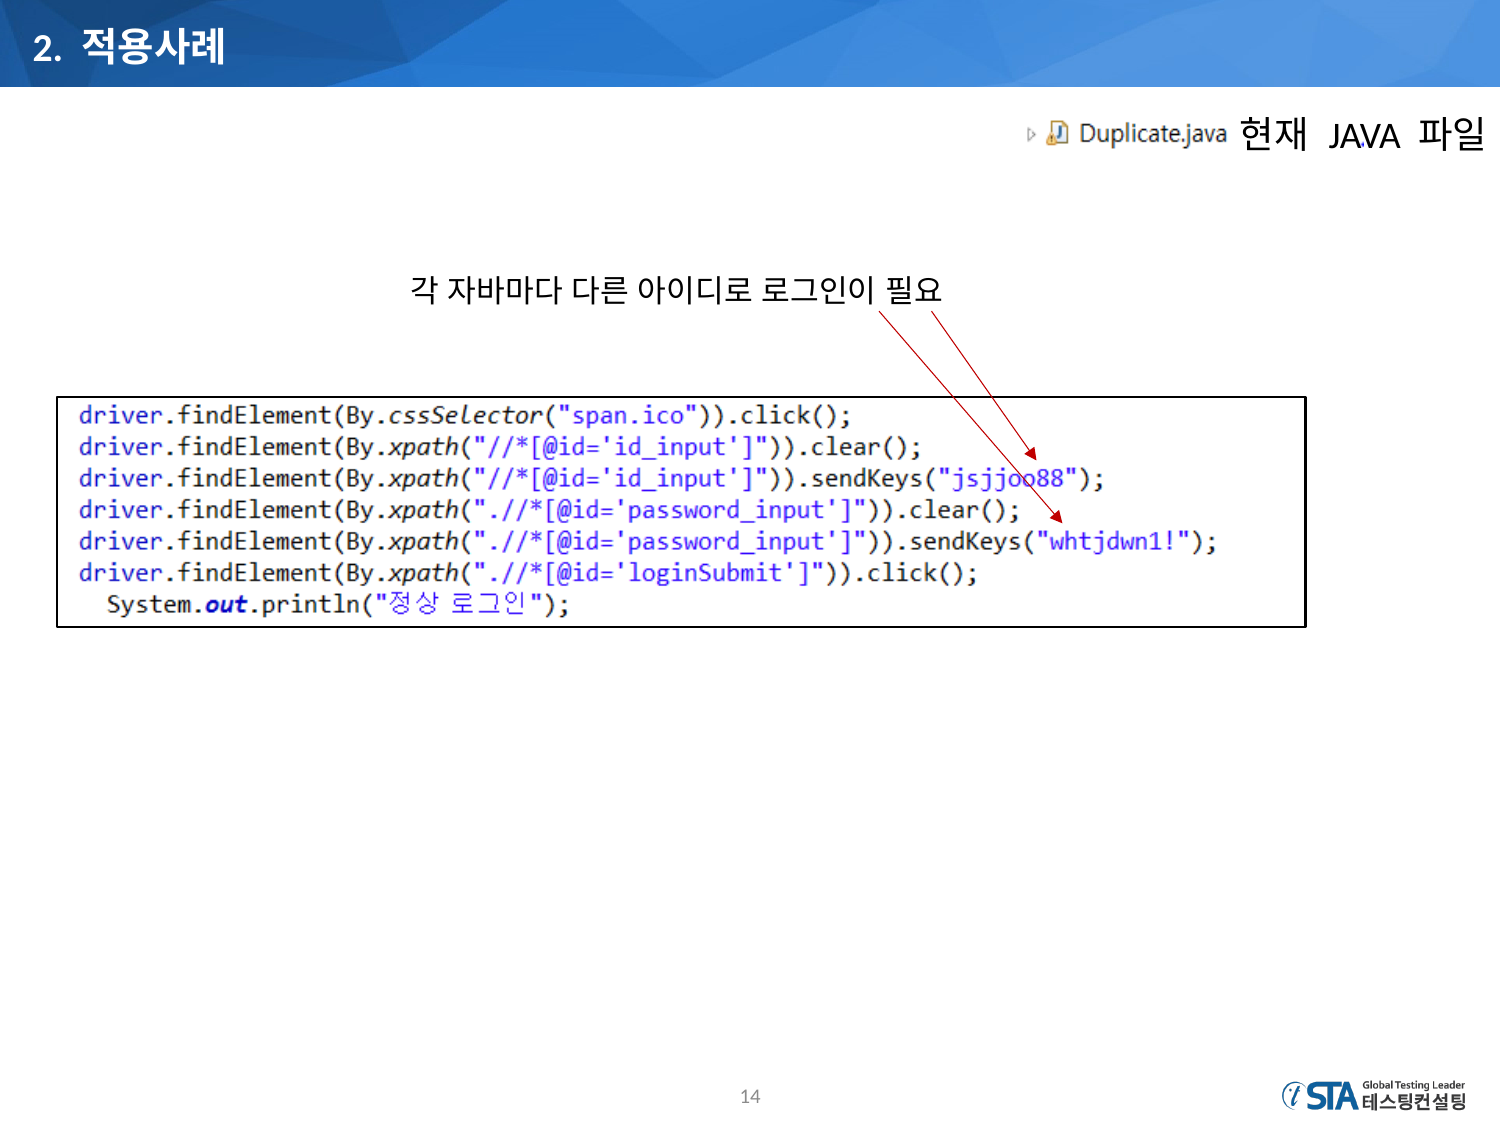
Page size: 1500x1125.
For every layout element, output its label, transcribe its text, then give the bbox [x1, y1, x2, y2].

picture [0, 0, 1500, 87]
text_box 현재 JAVA 파일 [1225, 103, 1500, 164]
slide_number 14 [581, 1064, 919, 1125]
title 2. 적용사례 [17, 13, 1131, 85]
picture [57, 397, 1305, 627]
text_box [878, 311, 1063, 524]
picture [1023, 116, 1364, 152]
text_box 각 자바마다 다른 아이디로 로그인이 필요 [395, 245, 1194, 316]
picture [1281, 1079, 1466, 1111]
